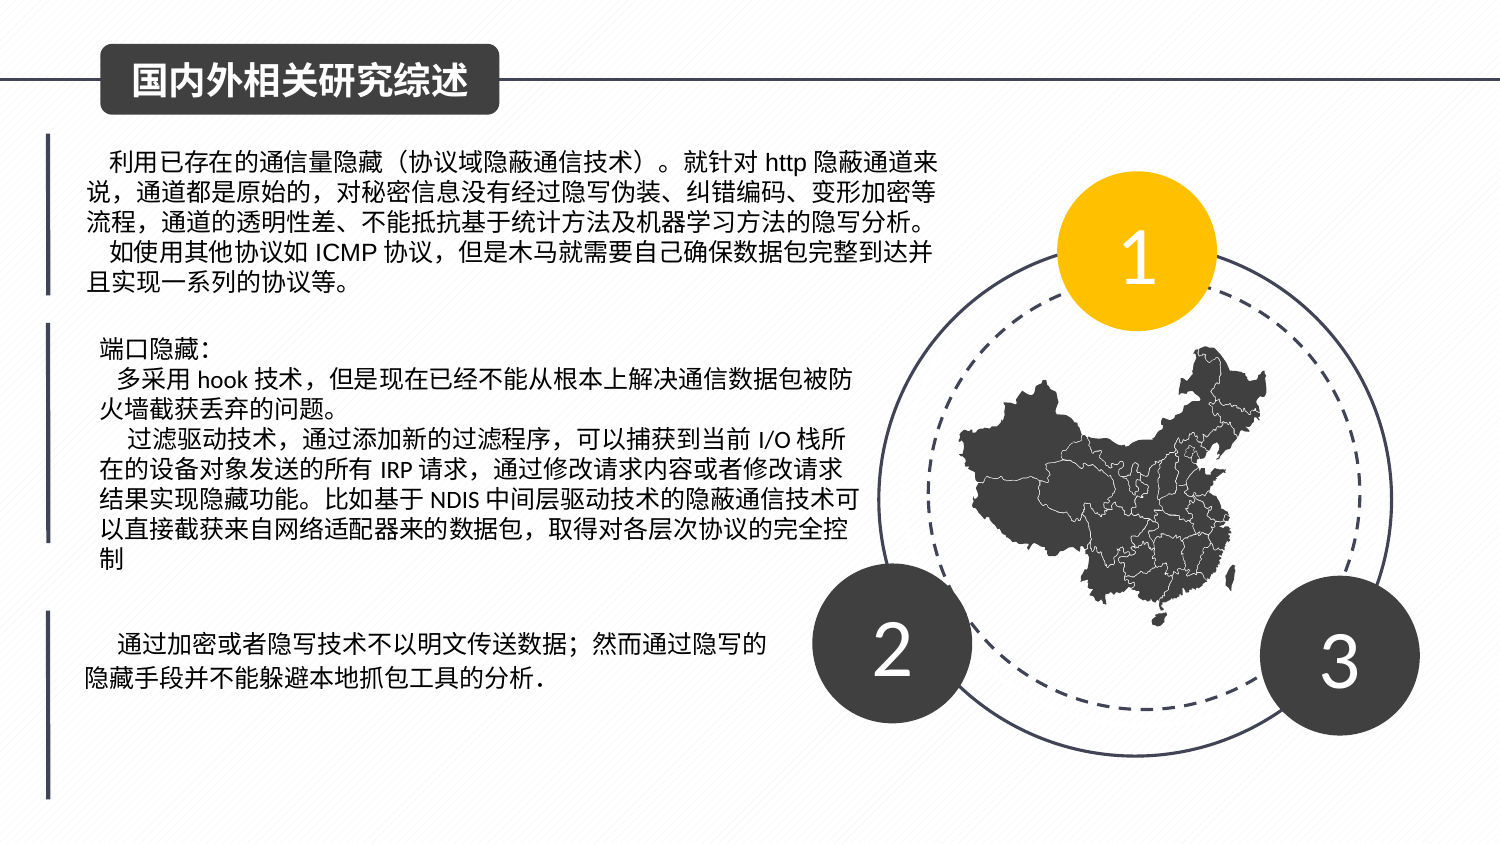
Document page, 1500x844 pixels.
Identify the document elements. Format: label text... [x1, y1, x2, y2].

text_box [960, 635, 1281, 757]
text_box [1210, 256, 1392, 584]
text_box 1 [1057, 171, 1218, 332]
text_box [47, 610, 801, 800]
text_box 3 [1259, 575, 1420, 736]
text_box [958, 346, 1267, 627]
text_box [47, 133, 967, 306]
text_box [884, 255, 1067, 585]
text_box [928, 393, 953, 590]
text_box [47, 322, 879, 554]
text_box [988, 287, 1360, 611]
text_box 国内外相关研究综述 [98, 41, 502, 78]
text_box 国内外相关研究综述 [98, 87, 502, 117]
text_box 2 [812, 563, 973, 724]
text_box [980, 635, 1262, 710]
